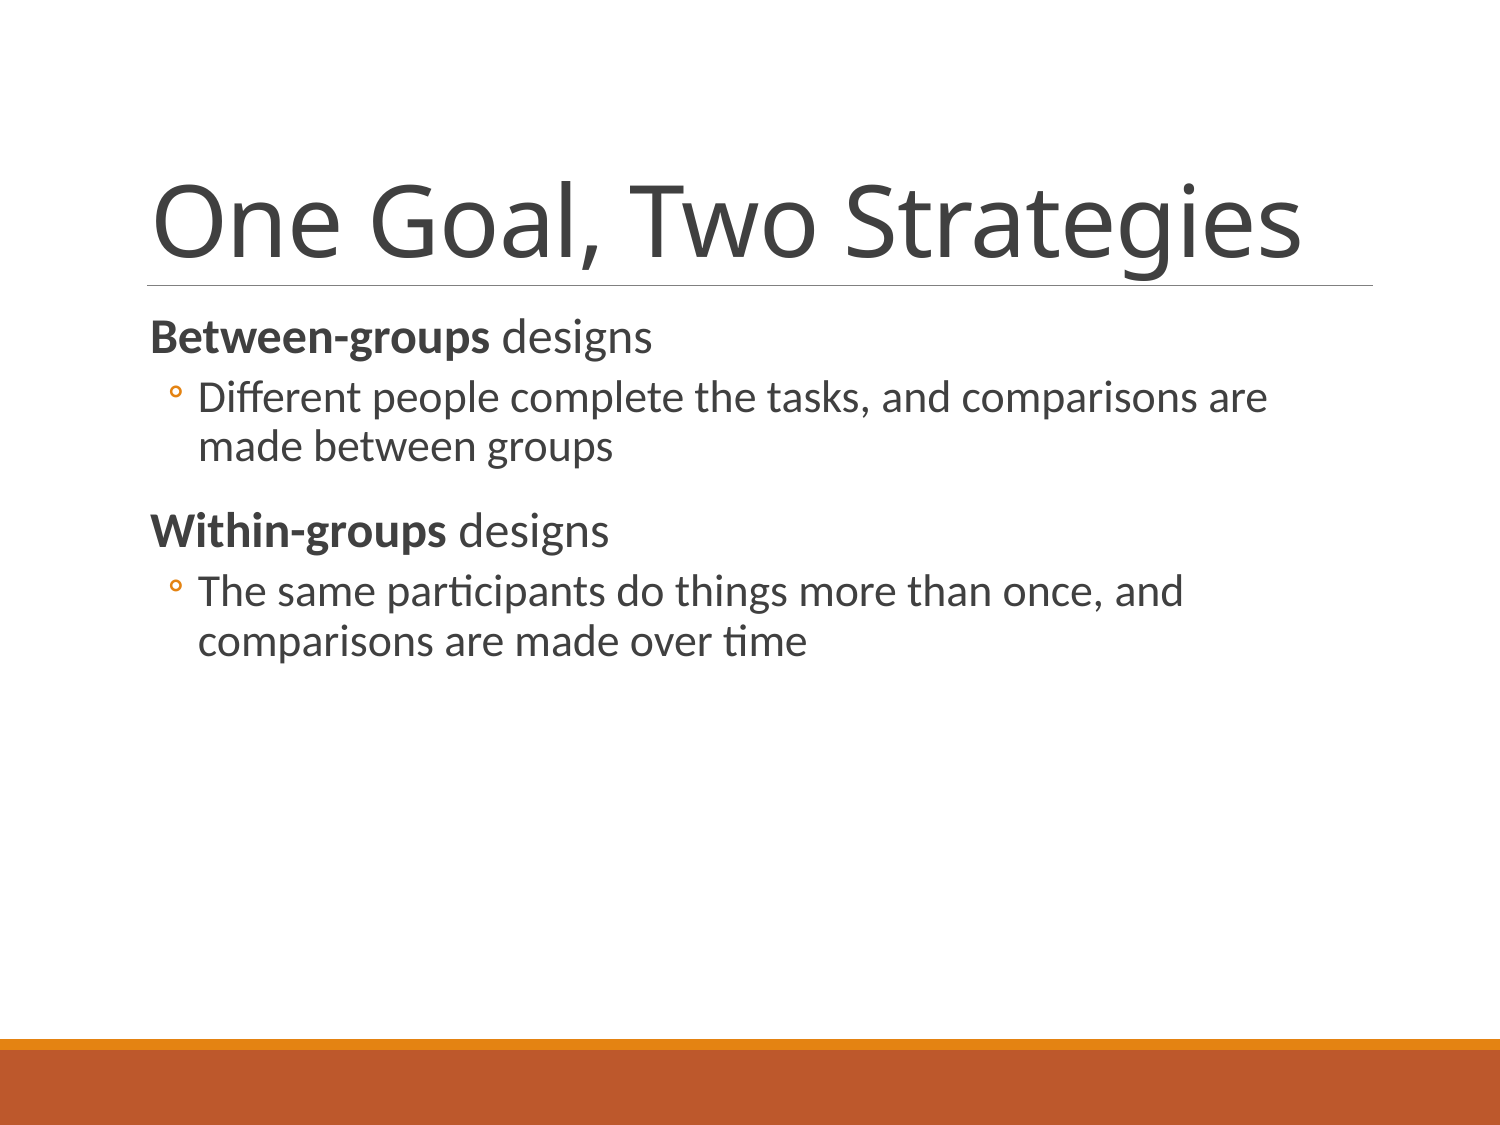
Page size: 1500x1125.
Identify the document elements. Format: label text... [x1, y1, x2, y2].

list Between-groups designs Different people complete the tasks, and comparisons are made between groups Within-groups designs The same participants do things more than once, and comparisons are made over time [135, 302, 1373, 963]
title One Goal, Two Strategies [135, 47, 1373, 285]
